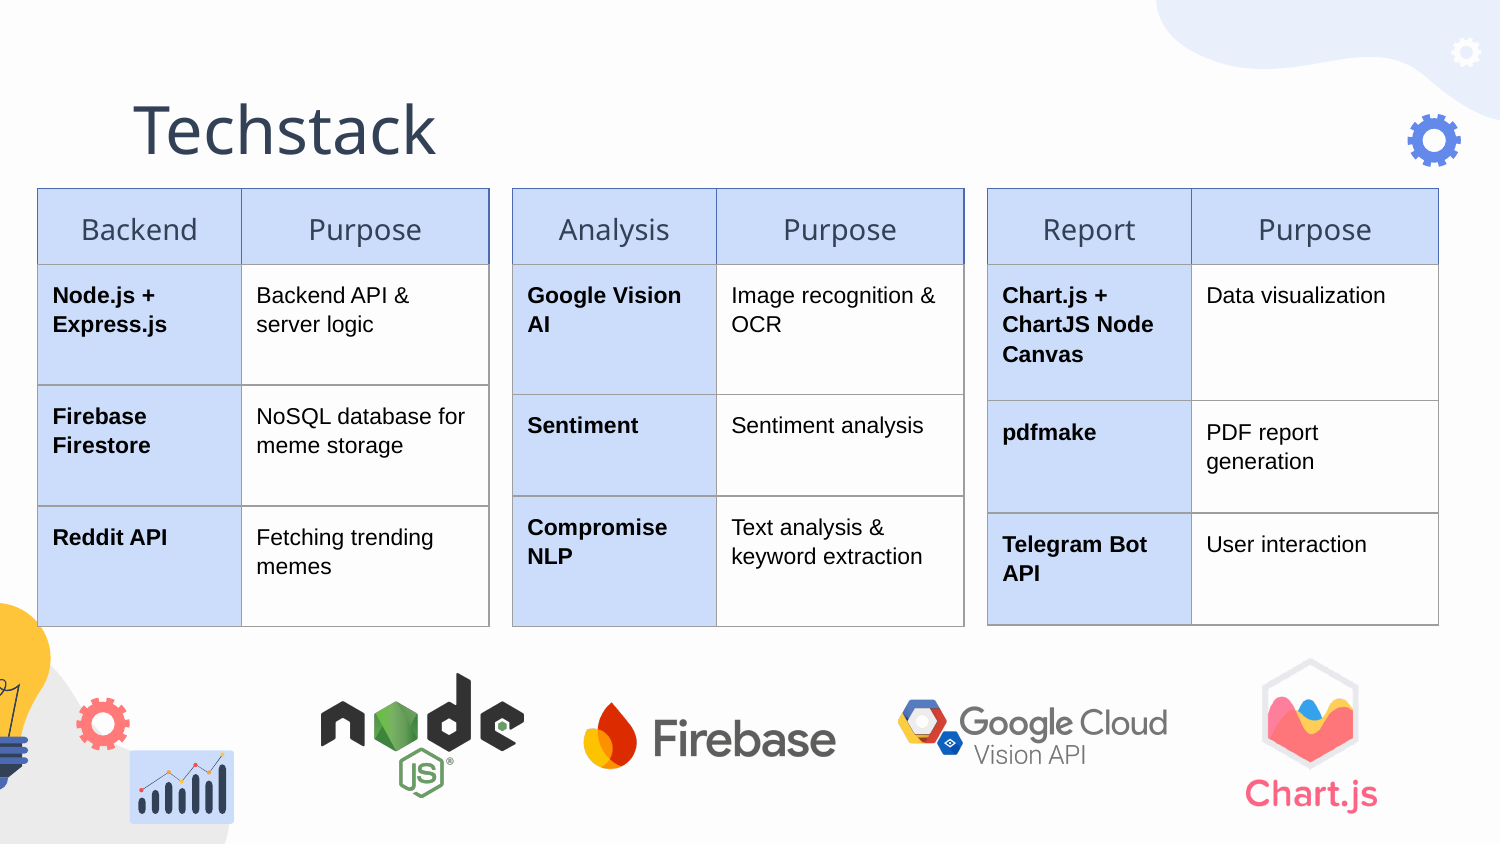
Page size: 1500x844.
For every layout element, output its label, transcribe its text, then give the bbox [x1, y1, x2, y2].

table_cell Data visualization [1192, 265, 1438, 400]
table_cell Google Vision AI [513, 265, 716, 394]
table_cell NoSQL database for meme storage [242, 386, 488, 505]
table_cell Backend API & server logic [242, 265, 488, 384]
table_cell Compromise NLP [513, 497, 716, 626]
table_header Report [988, 189, 1191, 264]
table_cell Firebase Firestore [38, 386, 241, 505]
picture [321, 673, 524, 798]
table_cell Chart.js + ChartJS Node Canvas [988, 265, 1191, 400]
picture [895, 683, 1175, 788]
picture [574, 659, 845, 812]
table_cell Fetching trending memes [242, 507, 488, 626]
table_cell Text analysis & keyword extraction [717, 497, 963, 626]
table_cell User interaction [1192, 514, 1438, 624]
table_cell Node.js + Express.js [38, 265, 241, 384]
table_header Analysis [513, 189, 716, 264]
table_cell pdfmake [988, 401, 1191, 512]
table_cell PDF report generation [1192, 401, 1438, 512]
table_header Backend [38, 189, 241, 264]
table_cell Telegram Bot API [988, 514, 1191, 624]
table_cell Reddit API [38, 507, 241, 626]
title Techstack [118, 72, 1382, 167]
table_header Purpose [717, 189, 963, 264]
table_header Purpose [1192, 189, 1438, 264]
table_cell Image recognition & OCR [717, 265, 963, 394]
table_cell Sentiment [513, 395, 716, 495]
picture [1225, 648, 1399, 822]
table_cell Sentiment analysis [717, 395, 963, 495]
table_header Purpose [242, 189, 488, 264]
